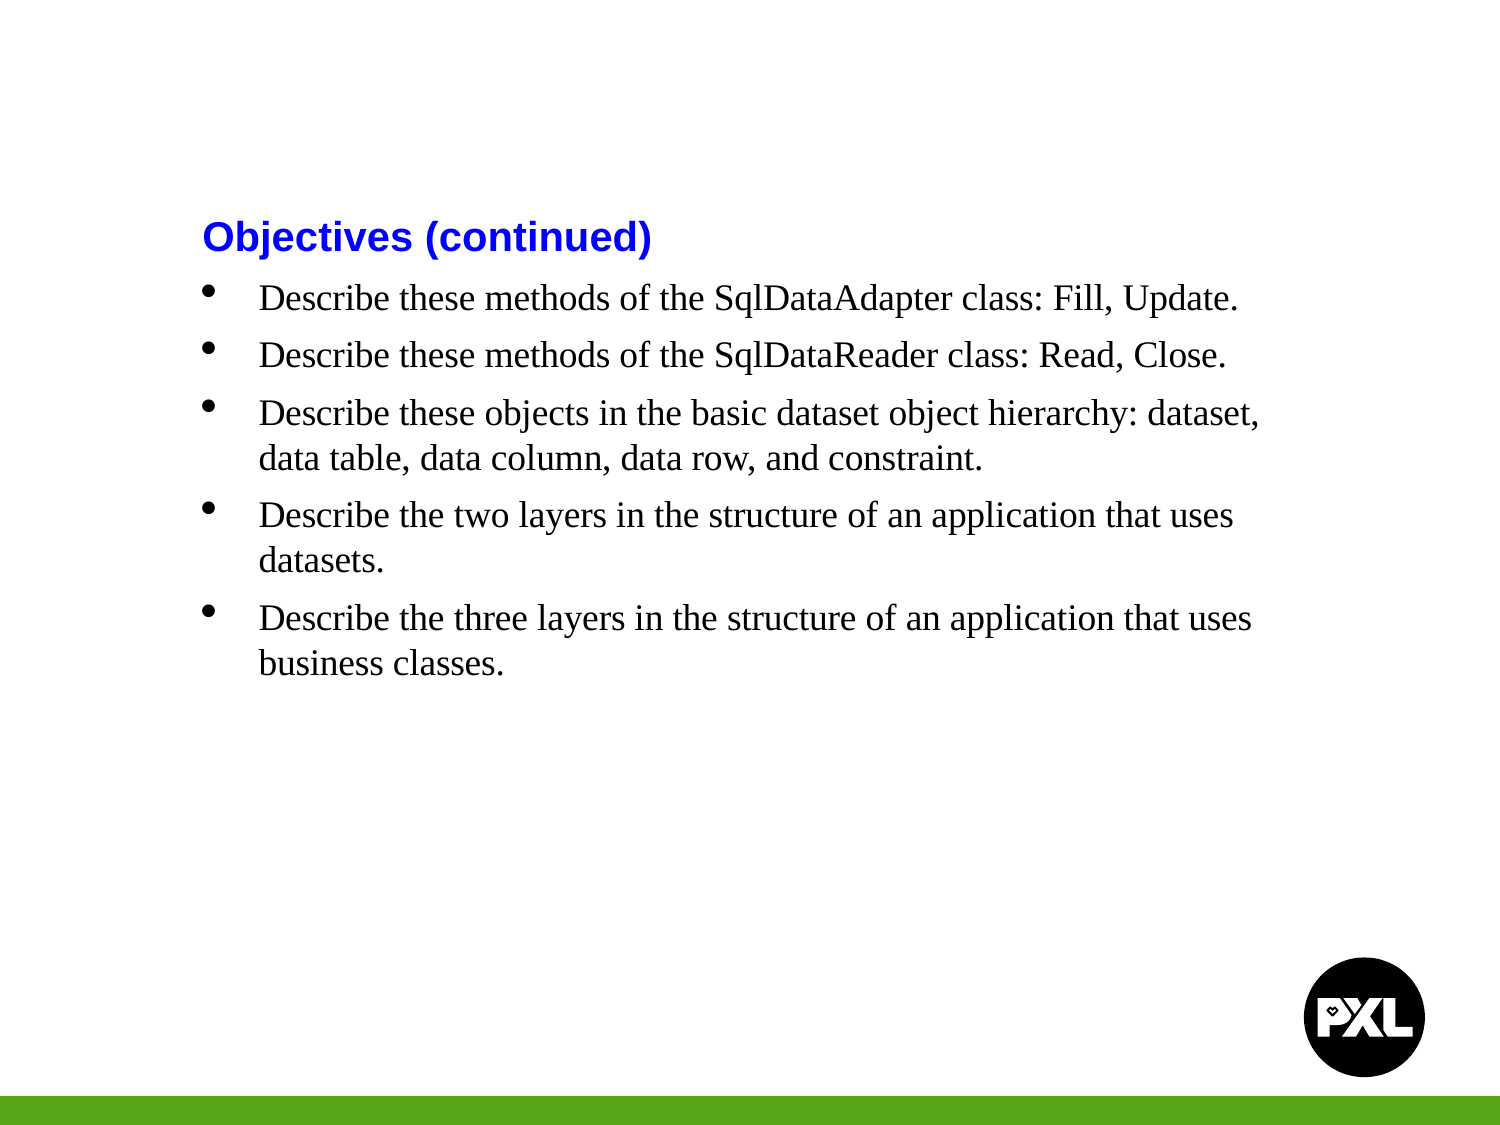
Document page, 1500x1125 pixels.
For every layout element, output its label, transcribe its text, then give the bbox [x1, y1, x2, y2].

text_box Objectives (continued) Describe these methods of the SqlDataAdapter class: Fill, Update. Describe these methods of the SqlDataReader class: Read, Close. Describe these objects in the basic dataset object hierarchy: dataset, data table, data column, data row, and constraint. Describe the two layers in the structure of an application that uses datasets. Describe the three layers in the structure of an application that uses business classes. [187, 202, 1360, 691]
